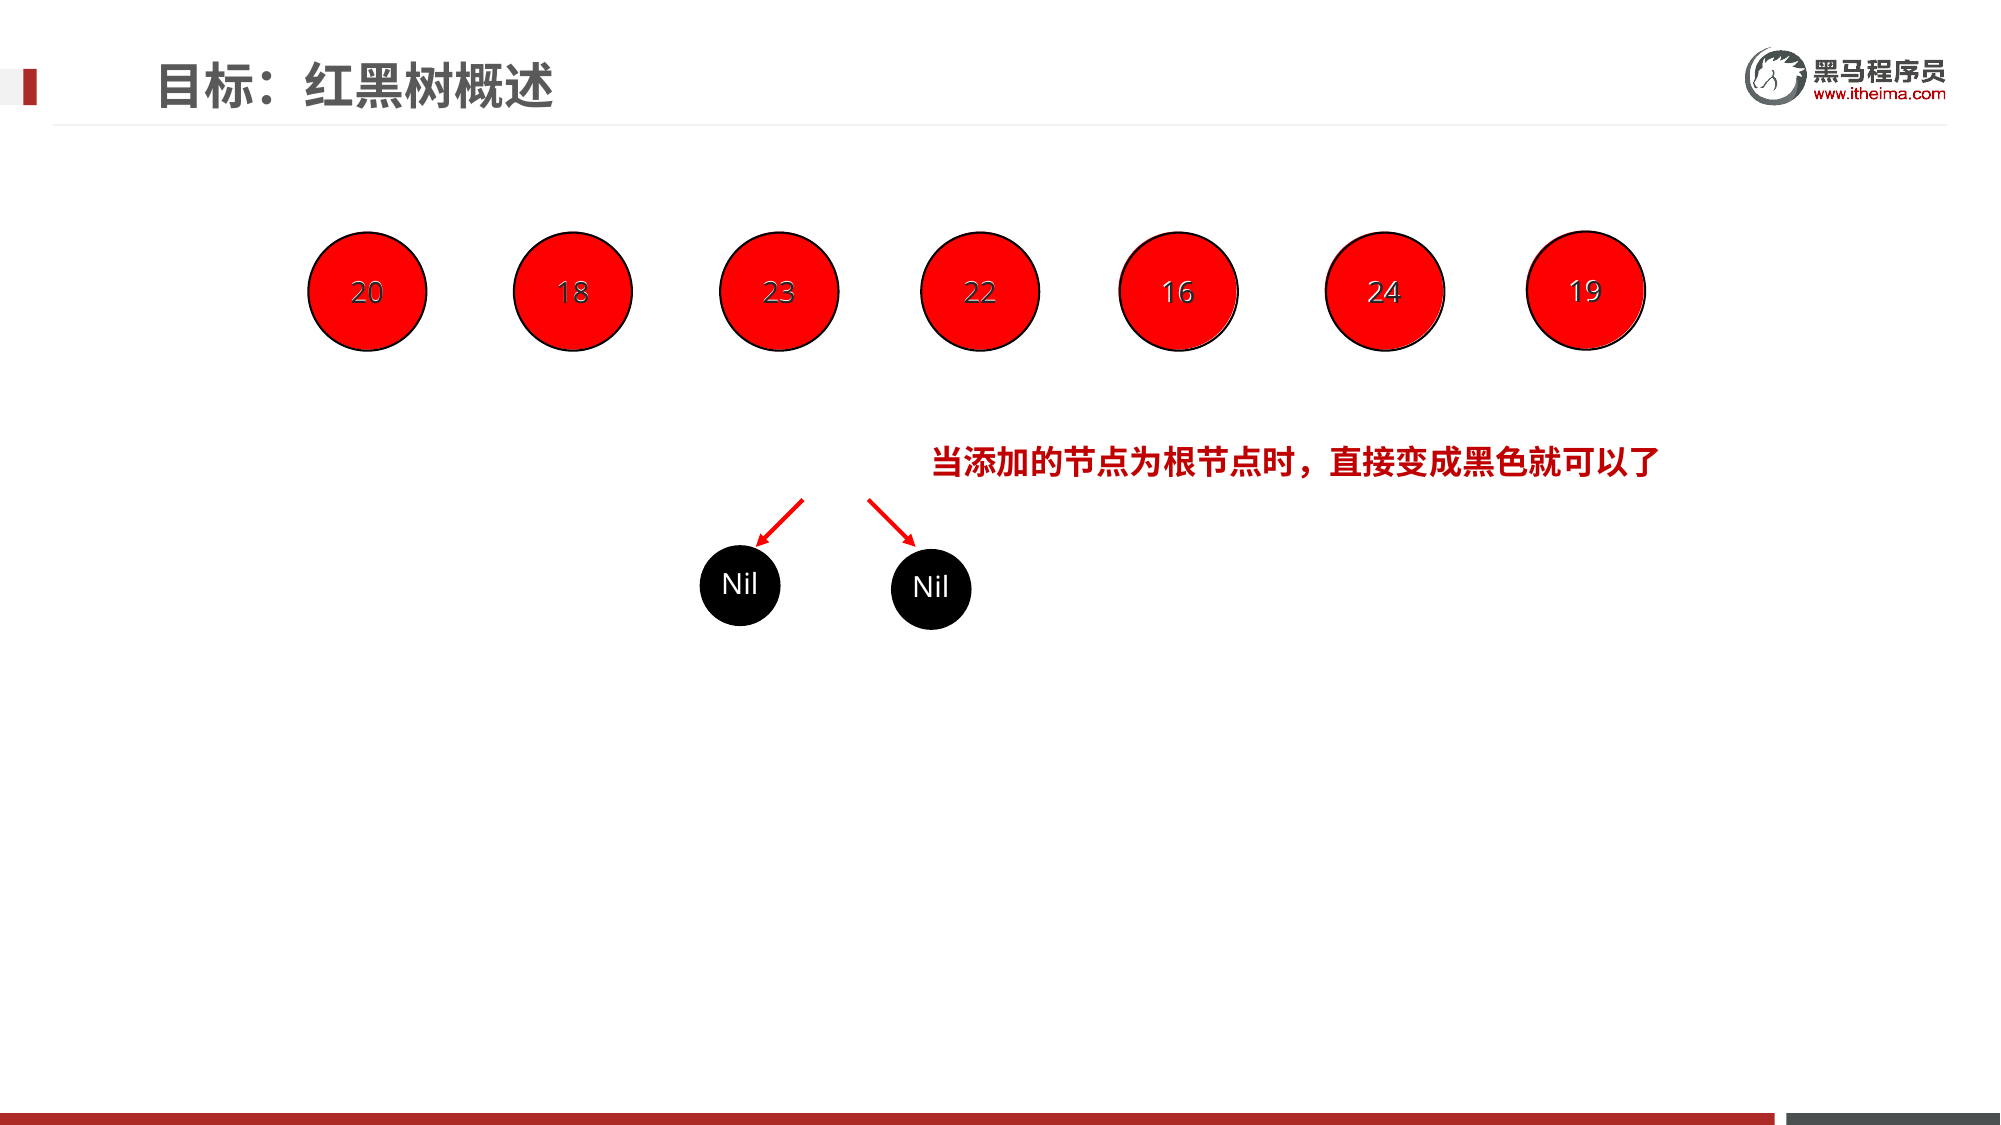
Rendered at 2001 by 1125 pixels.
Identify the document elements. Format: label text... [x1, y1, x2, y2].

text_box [755, 499, 804, 548]
text_box 20 [306, 230, 429, 353]
text_box 目标：红黑树概述 [139, 0, 1317, 178]
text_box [700, 545, 780, 626]
text_box 23 [718, 230, 841, 353]
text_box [891, 549, 971, 630]
text_box 24 [1323, 230, 1447, 353]
text_box 18 [511, 230, 635, 353]
text_box 22 [919, 230, 1042, 353]
text_box 当添加的节点为根节点时，直接变成黑色就可以了 [915, 413, 1954, 489]
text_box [868, 499, 916, 548]
picture [1744, 46, 1946, 106]
text_box 19 [1525, 229, 1648, 352]
text_box 16 [1117, 230, 1240, 353]
